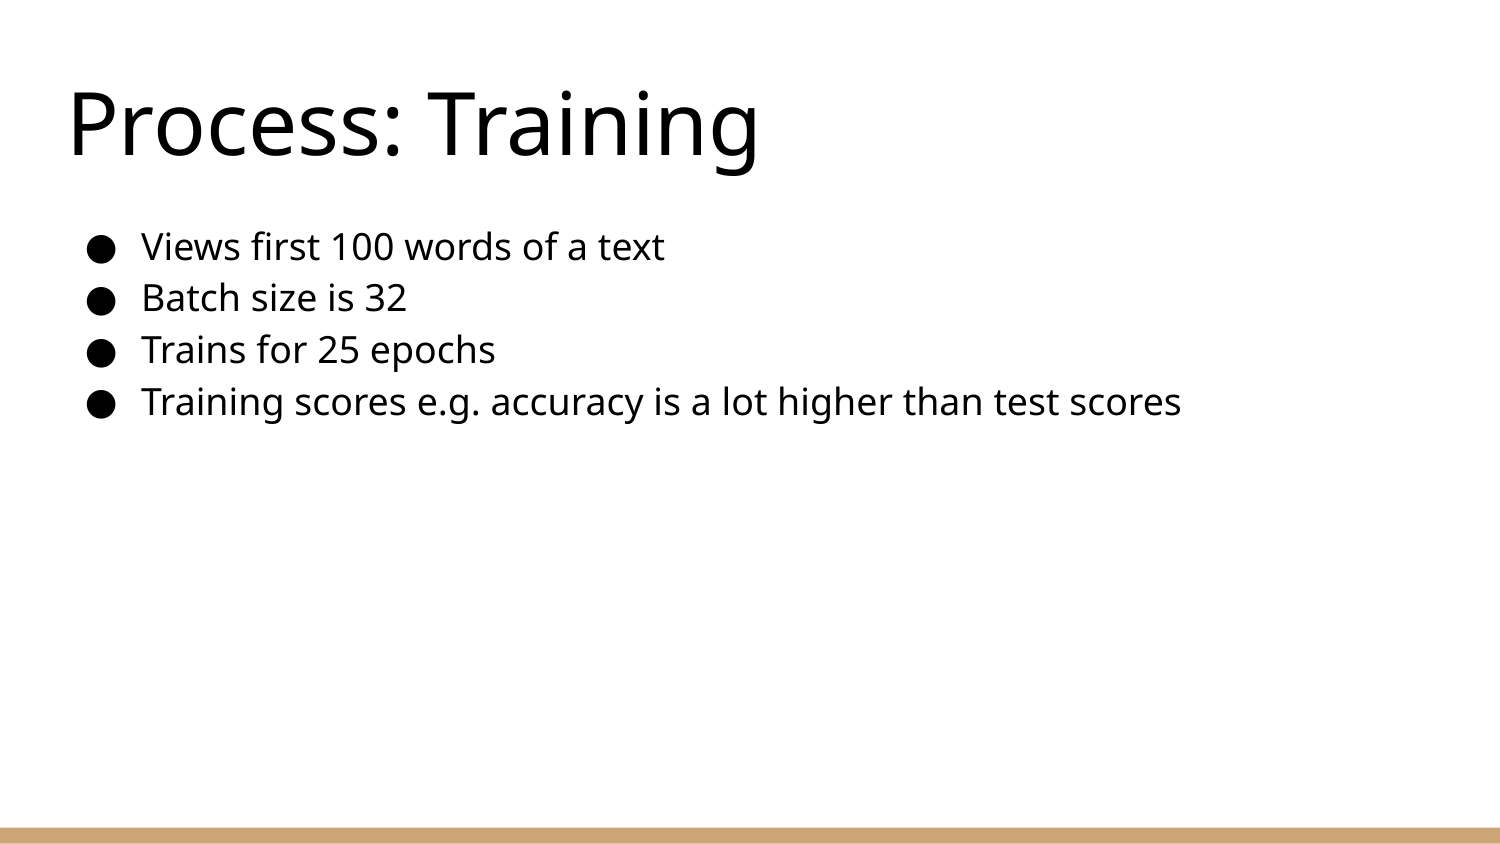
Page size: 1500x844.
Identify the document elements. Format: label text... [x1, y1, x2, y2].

title Process: Training [51, 51, 1449, 189]
list Views first 100 words of a text Batch size is 32 Trains for 25 epochs Training scores e.g. accuracy is a lot higher than test scores [51, 200, 1449, 752]
